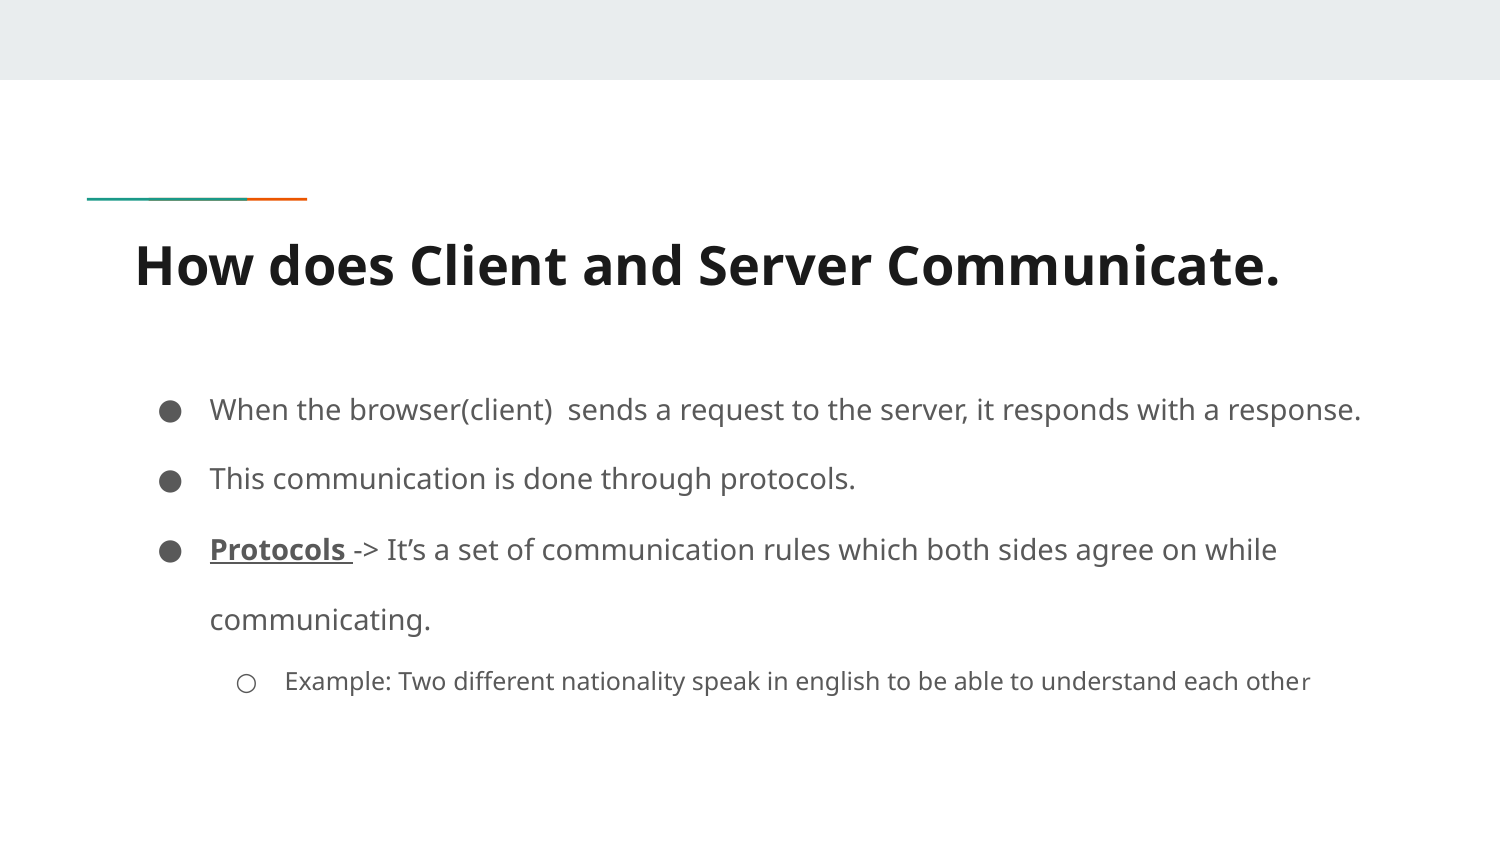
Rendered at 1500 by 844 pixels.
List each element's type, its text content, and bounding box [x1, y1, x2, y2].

list When the browser(client) sends a request to the server, it responds with a response. This communication is done through protocols. Protocols -> It’s a set of communication rules which both sides agree on while communicating. Example: Two different nationality speak in english to be able to understand each other [119, 341, 1381, 712]
title How does Client and Server Communicate. [119, 216, 1381, 305]
